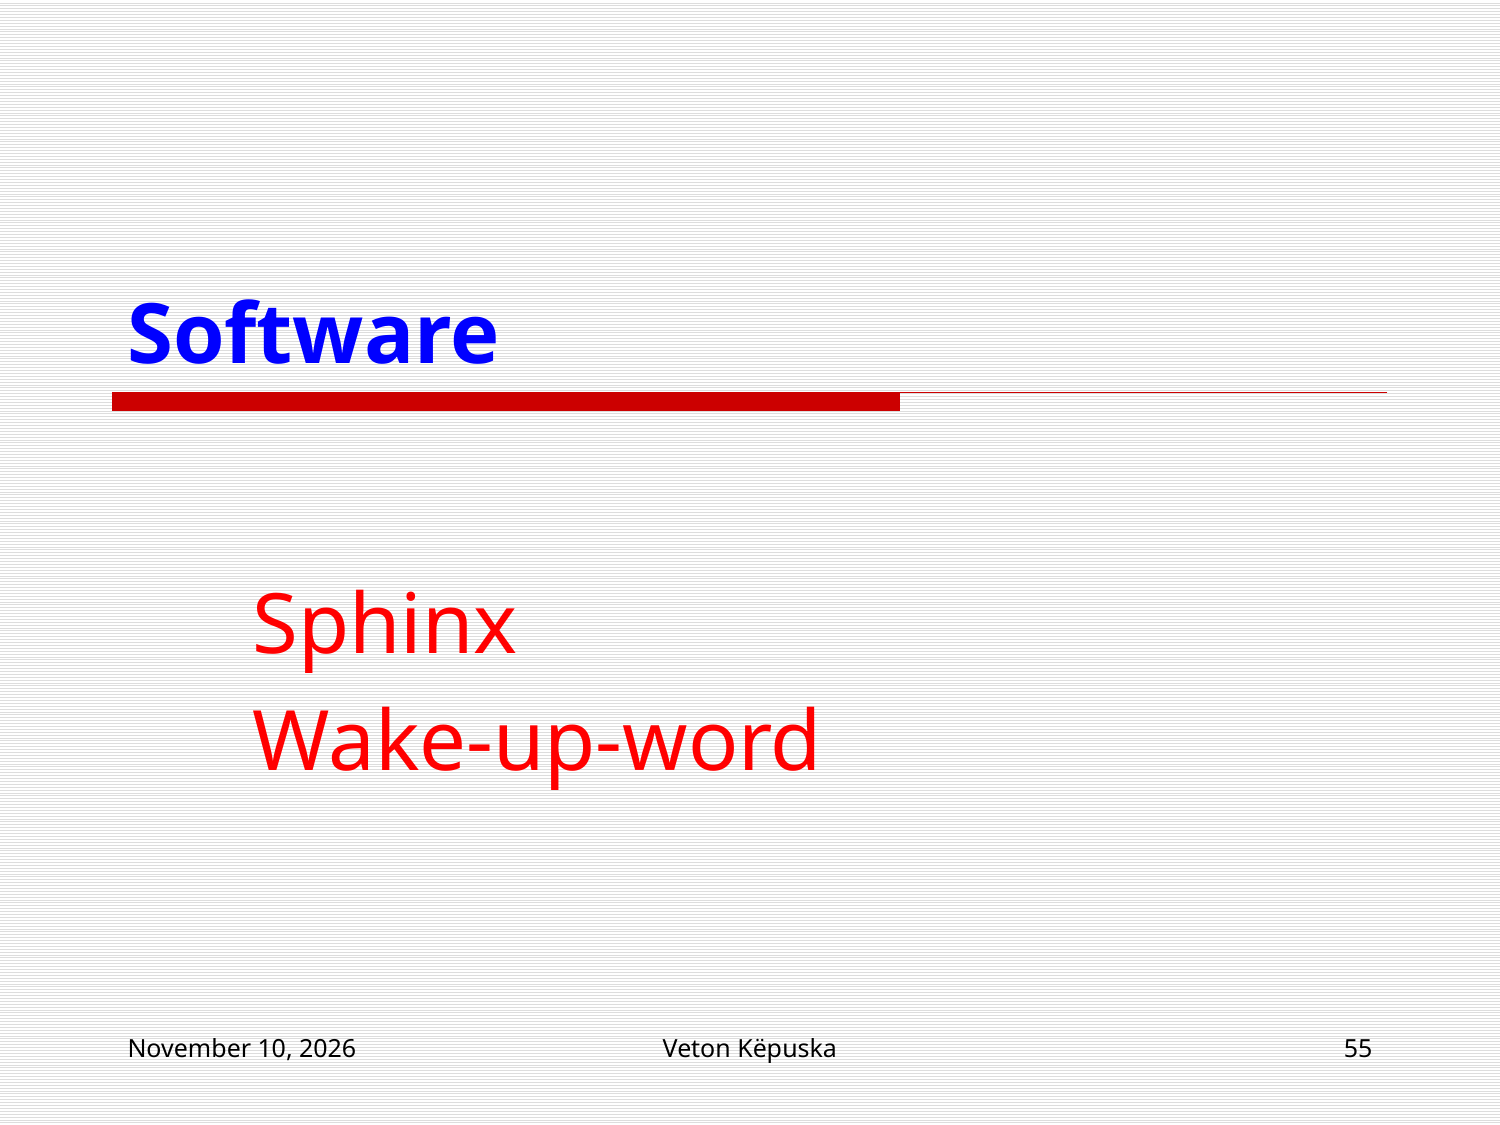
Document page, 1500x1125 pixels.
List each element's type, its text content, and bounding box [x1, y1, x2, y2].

title Software [112, 162, 1388, 388]
slide_number 55 [1074, 1024, 1388, 1101]
footer Veton Këpuska [512, 1024, 988, 1101]
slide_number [112, 1024, 426, 1101]
subtitle Sphinx Wake-up-word [237, 562, 1388, 826]
